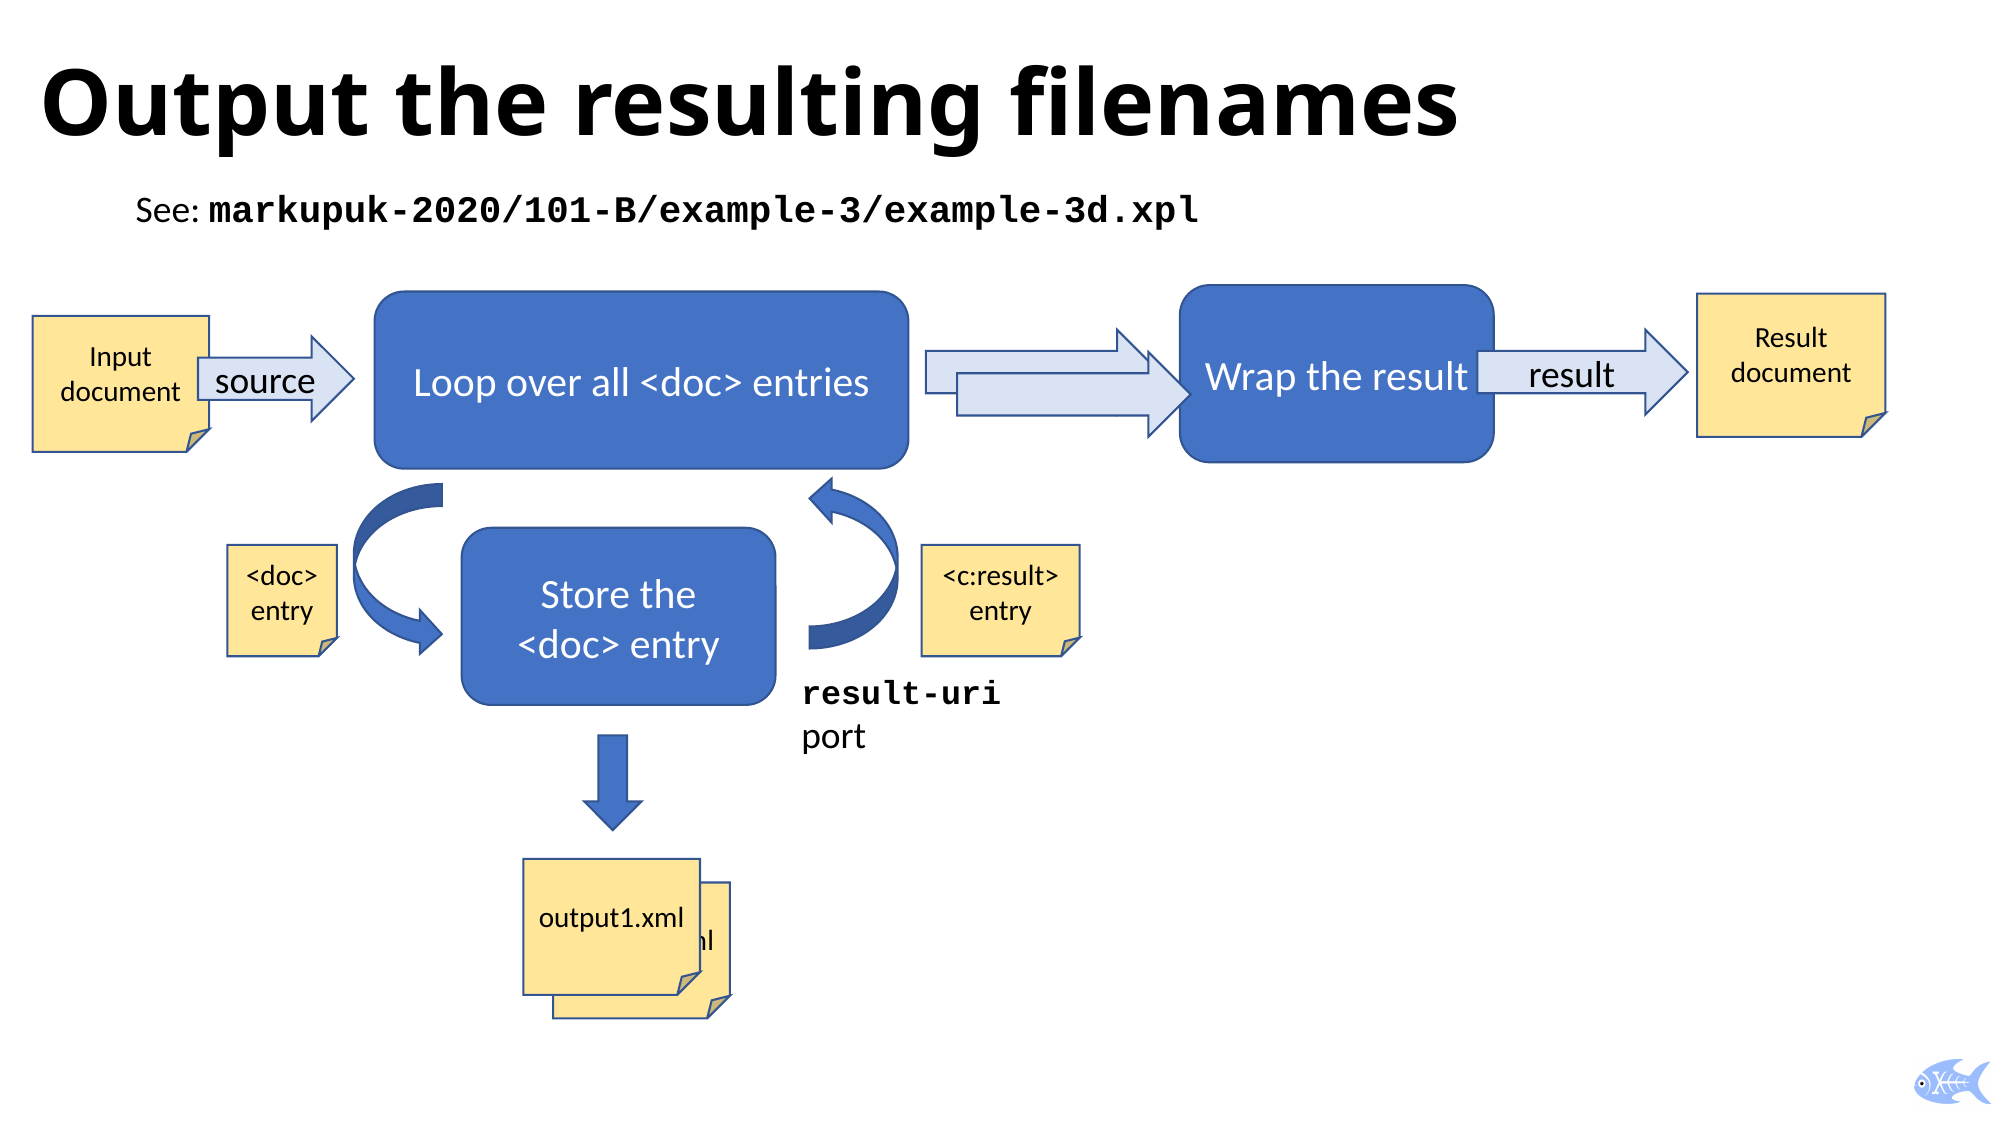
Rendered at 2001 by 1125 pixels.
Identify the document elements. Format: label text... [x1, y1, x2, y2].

text_box See: markupuk-2020/101-B/example-3/example-3d.xpl [120, 177, 1812, 283]
text_box [808, 476, 899, 650]
text_box Result document [1696, 292, 1889, 438]
text_box result-uri port [786, 663, 1146, 764]
text_box result [1476, 327, 1690, 417]
title Output the resulting filenames [24, 35, 1931, 177]
picture [1913, 1055, 1992, 1111]
text_box [581, 734, 645, 832]
text_box Store the <doc> entry [460, 526, 777, 706]
text_box Loop over all <doc> entries [373, 290, 910, 470]
text_box [924, 327, 1147, 395]
text_box <doc> entry [226, 543, 341, 658]
text_box source [196, 333, 356, 424]
text_box output2.xml [552, 881, 734, 1020]
text_box Input document [31, 314, 213, 453]
text_box Wrap the result [1178, 284, 1495, 464]
text_box [956, 349, 1193, 440]
text_box [352, 482, 444, 657]
text_box output1.xml [522, 857, 704, 996]
text_box <c:result>entry [920, 543, 1084, 658]
